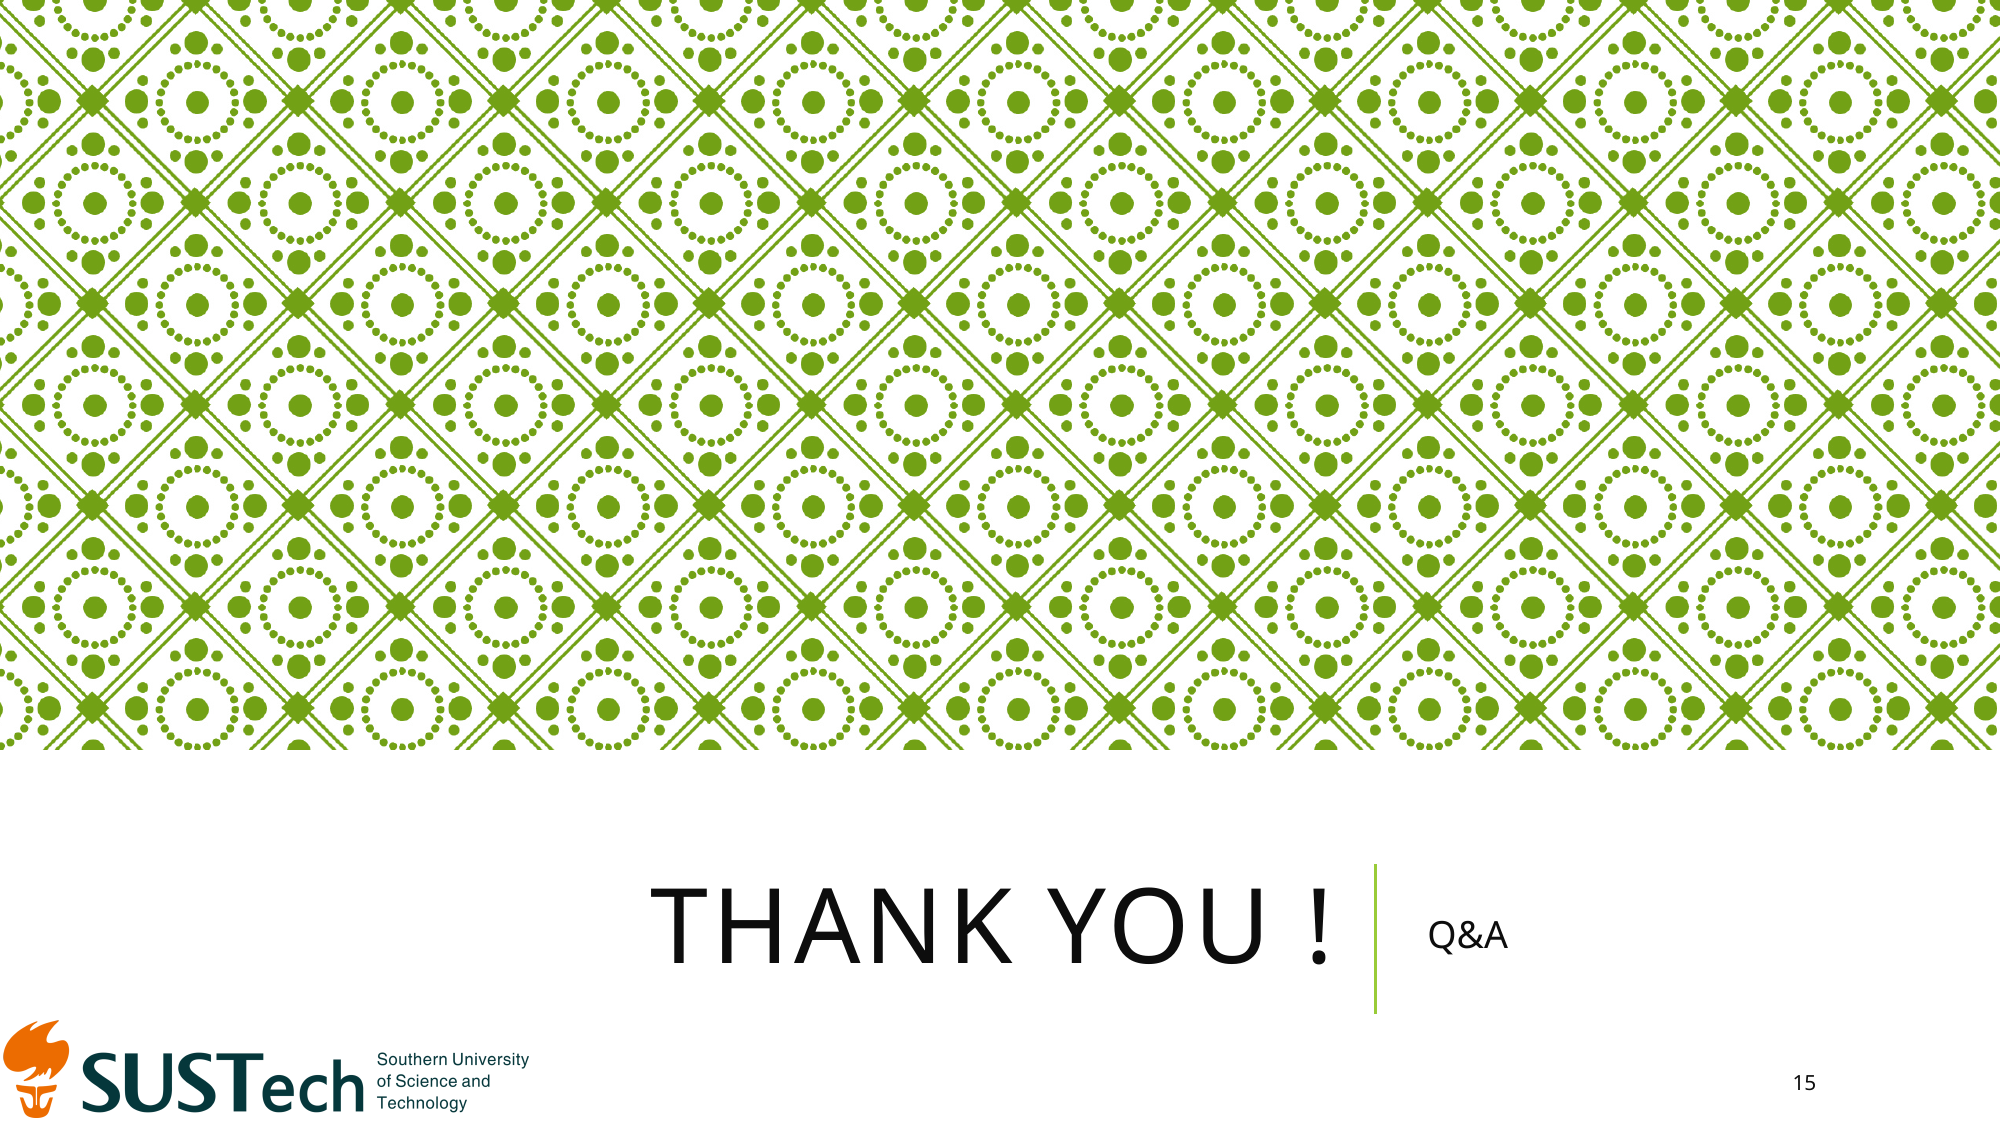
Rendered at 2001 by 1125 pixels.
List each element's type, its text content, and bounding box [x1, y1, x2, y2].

picture [3, 1020, 529, 1118]
title Thank You ! [75, 813, 1350, 1054]
slide_number 15 [1777, 1061, 1938, 1107]
subtitle Q&A [1412, 813, 1938, 1054]
